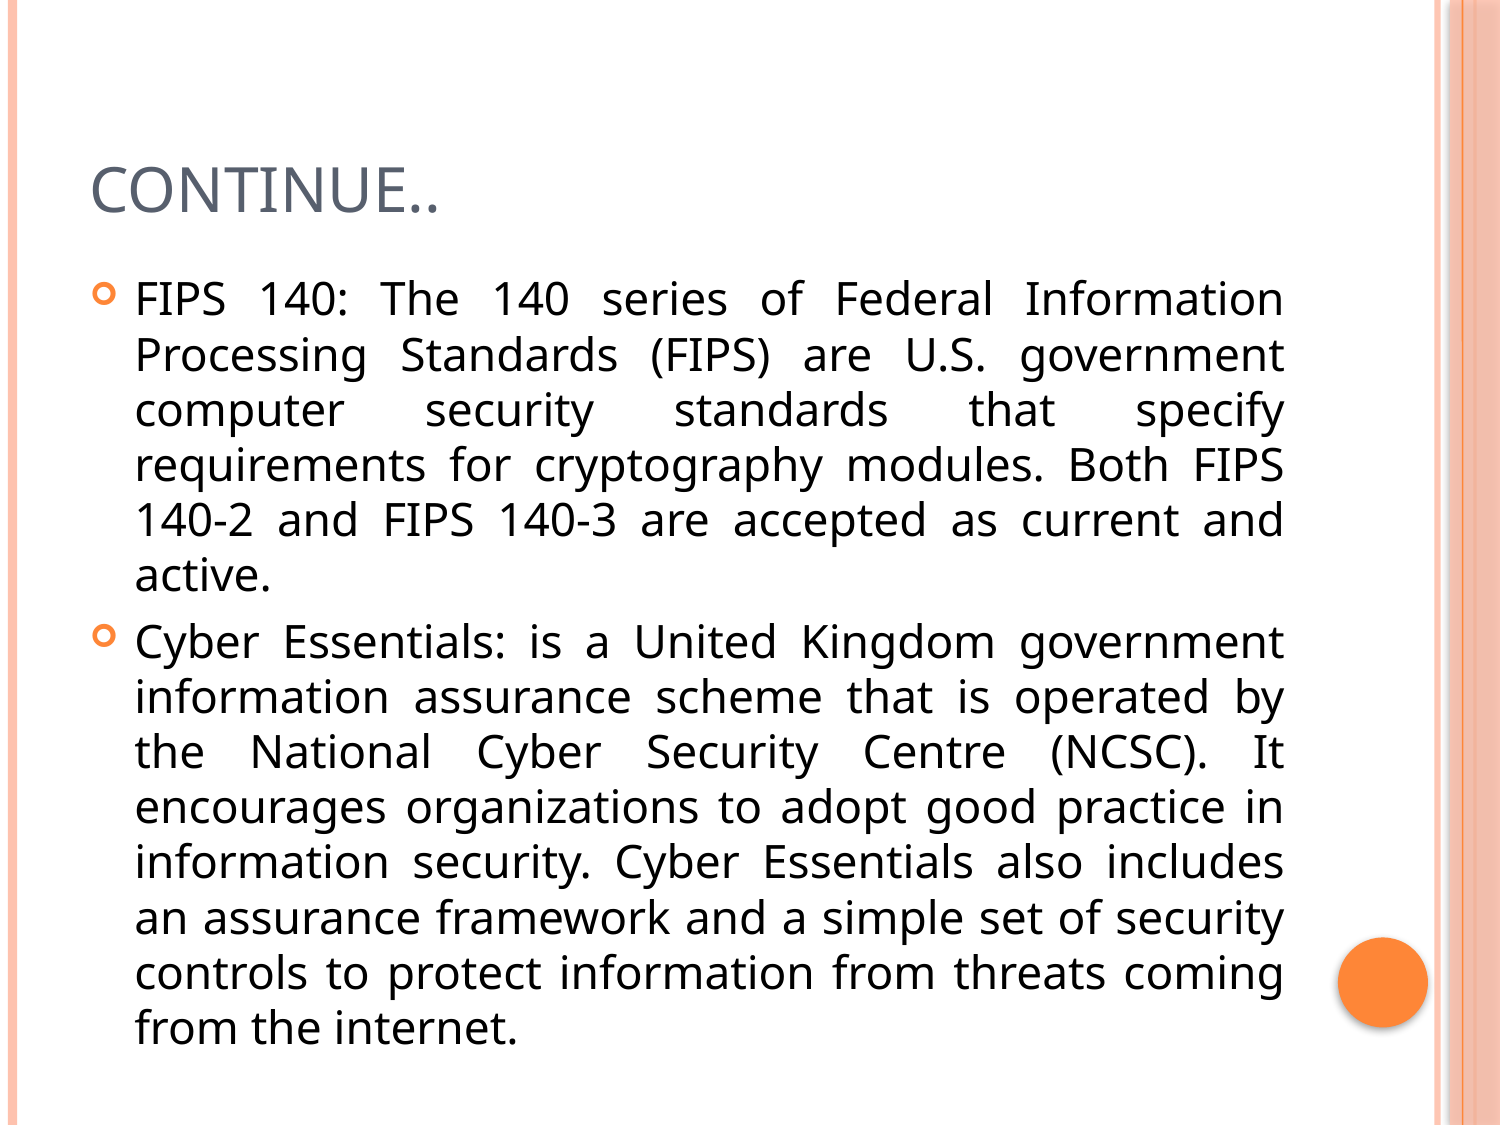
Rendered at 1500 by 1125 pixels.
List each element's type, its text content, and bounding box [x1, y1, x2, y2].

title Continue.. [75, 45, 1300, 233]
list FIPS 140: The 140 series of Federal Information Processing Standards (FIPS) are U.S. government computer security standards that specify requirements for cryptography modules. Both FIPS 140-2 and FIPS 140-3 are accepted as current and active. Cyber Essentials: is a United Kingdom government information assurance scheme that is operated by the National Cyber Security Centre (NCSC). It encourages organizations to adopt good practice in information security. Cyber Essentials also includes an assurance framework and a simple set of security controls to protect information from threats coming from the internet. [75, 262, 1300, 1062]
